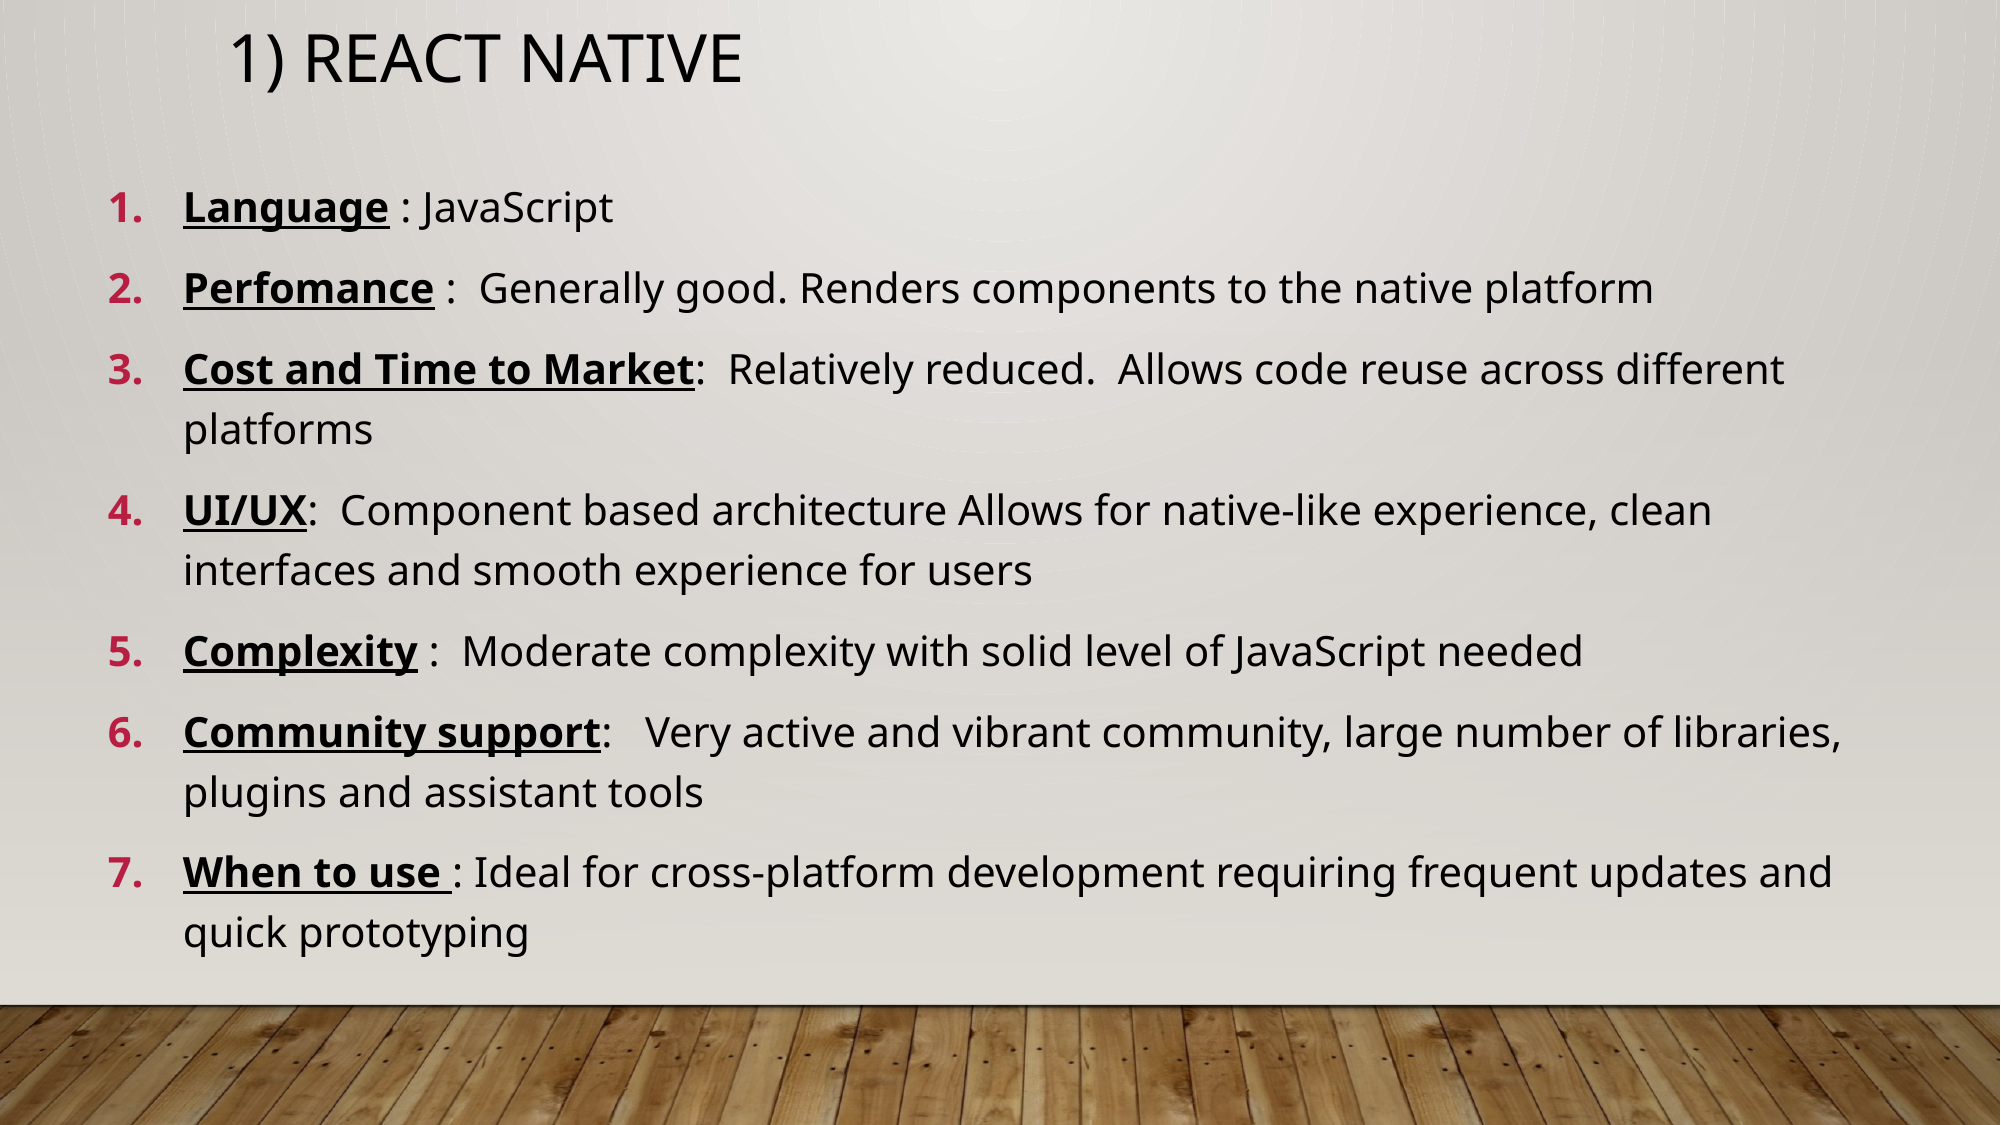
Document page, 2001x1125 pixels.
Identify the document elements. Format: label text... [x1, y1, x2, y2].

text_box Language : JavaScript Perfomance : Generally good. Renders components to the native platform Cost and Time to Market: Relatively reduced. Allows code reuse across different platforms UI/UX: Component based architecture Allows for native-like experience, clean interfaces and smooth experience for users Complexity : Moderate complexity with solid level of JavaScript needed Community support: Very active and vibrant community, large number of libraries, plugins and assistant tools When to use : Ideal for cross-platform development requiring frequent updates and quick prototyping [93, 163, 1907, 962]
text_box 1) React native [212, 17, 1788, 114]
picture [0, 1005, 2000, 1125]
